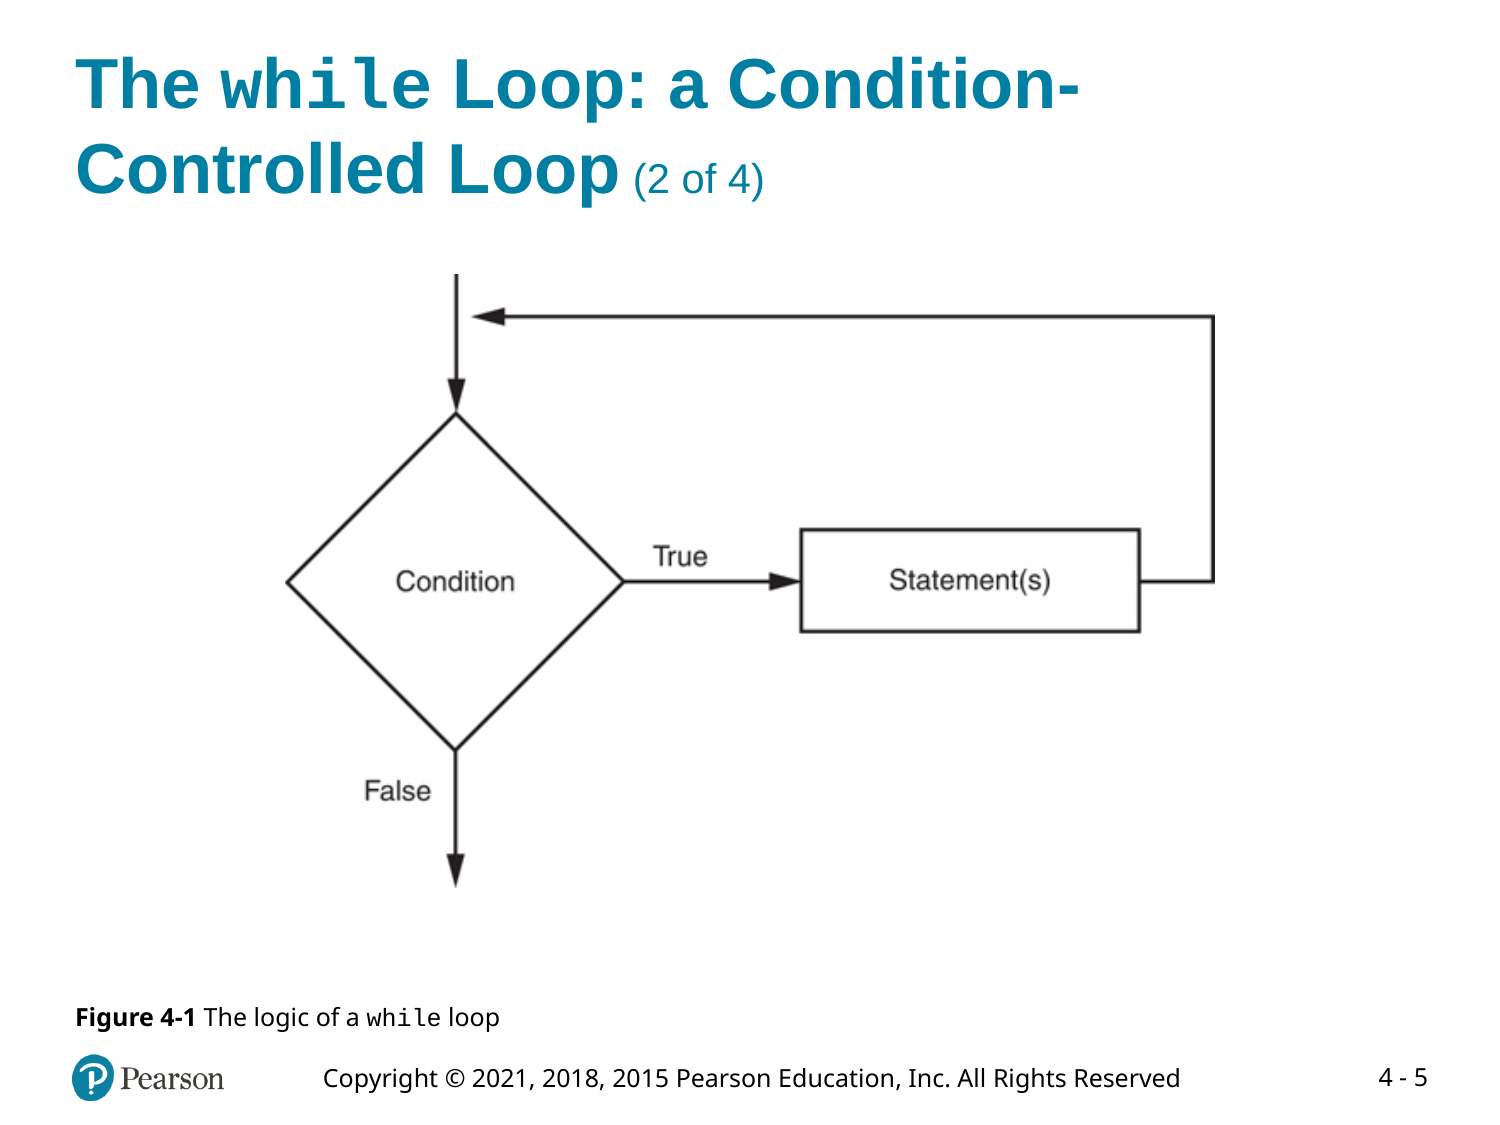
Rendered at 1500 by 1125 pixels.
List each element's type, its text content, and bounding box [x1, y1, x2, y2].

picture [72, 1054, 89, 1072]
picture [285, 274, 1215, 888]
title The while Loop: a Condition-Controlled Loop (2 of 4) [75, 37, 1425, 213]
picture [99, 1054, 224, 1101]
list Figure 4-1 The logic of a while loop [75, 950, 1425, 1031]
picture [72, 1087, 83, 1101]
picture [81, 1064, 107, 1089]
